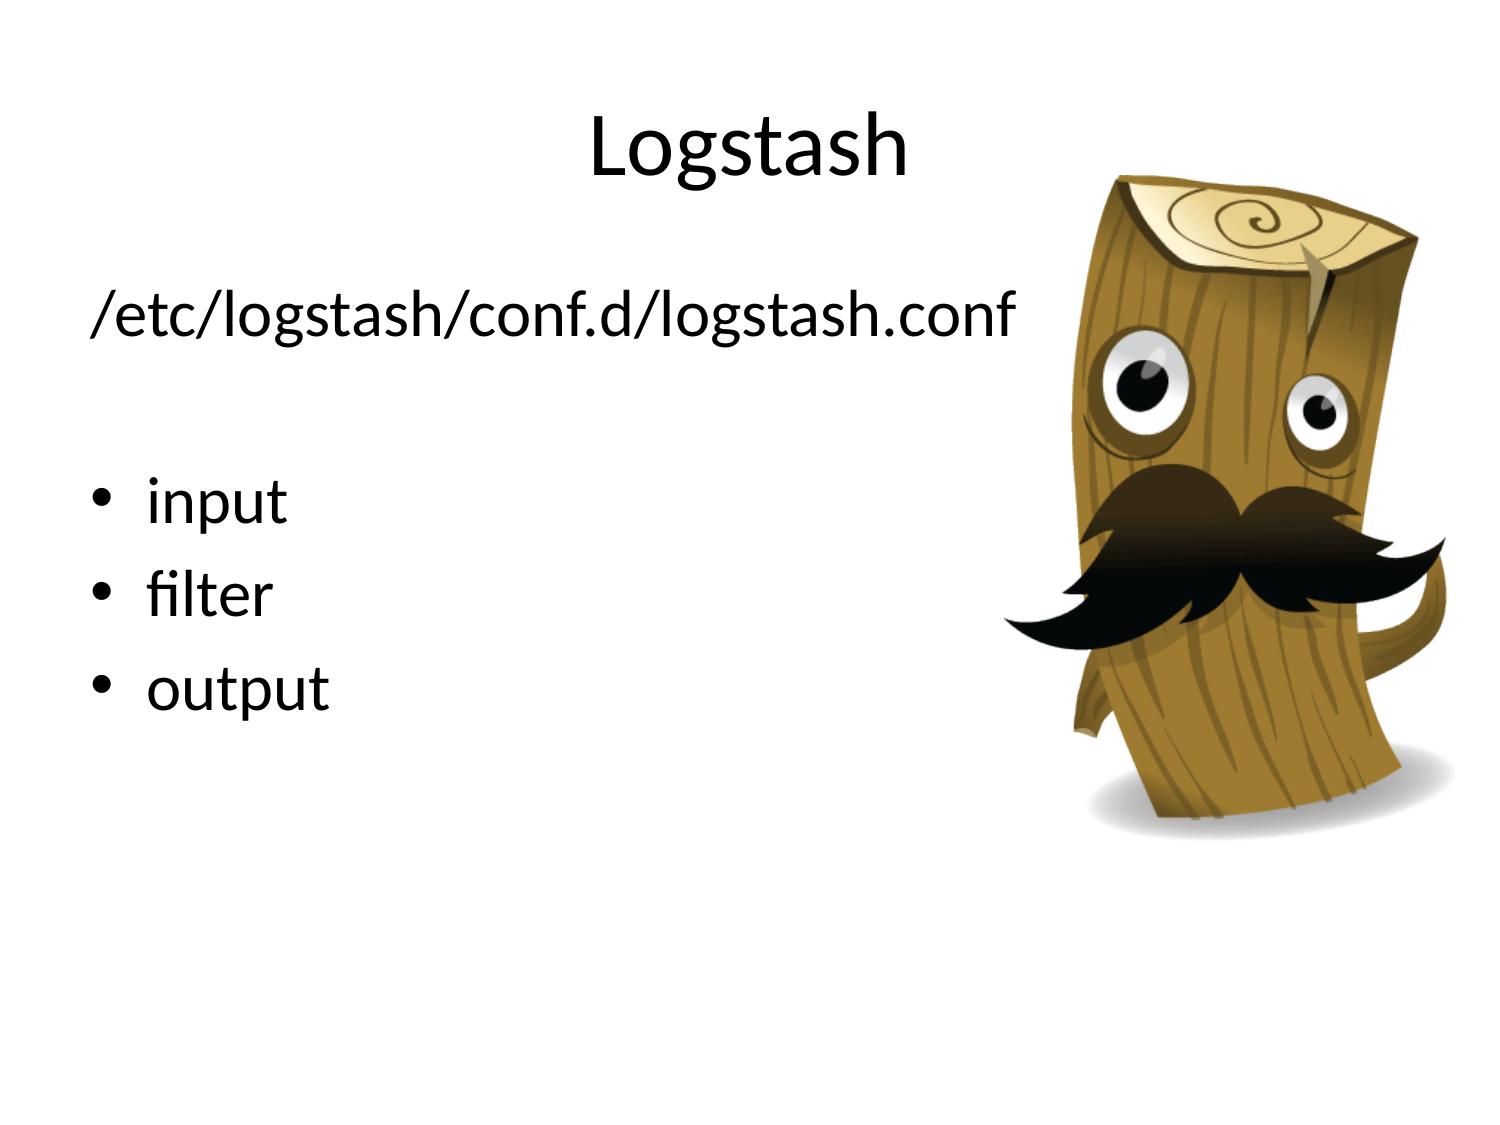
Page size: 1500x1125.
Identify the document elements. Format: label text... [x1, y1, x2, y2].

title Logstash [75, 45, 1425, 233]
list /etc/logstash/conf.d/logstash.conf input filter output [75, 262, 1425, 1005]
picture [1004, 175, 1456, 896]
